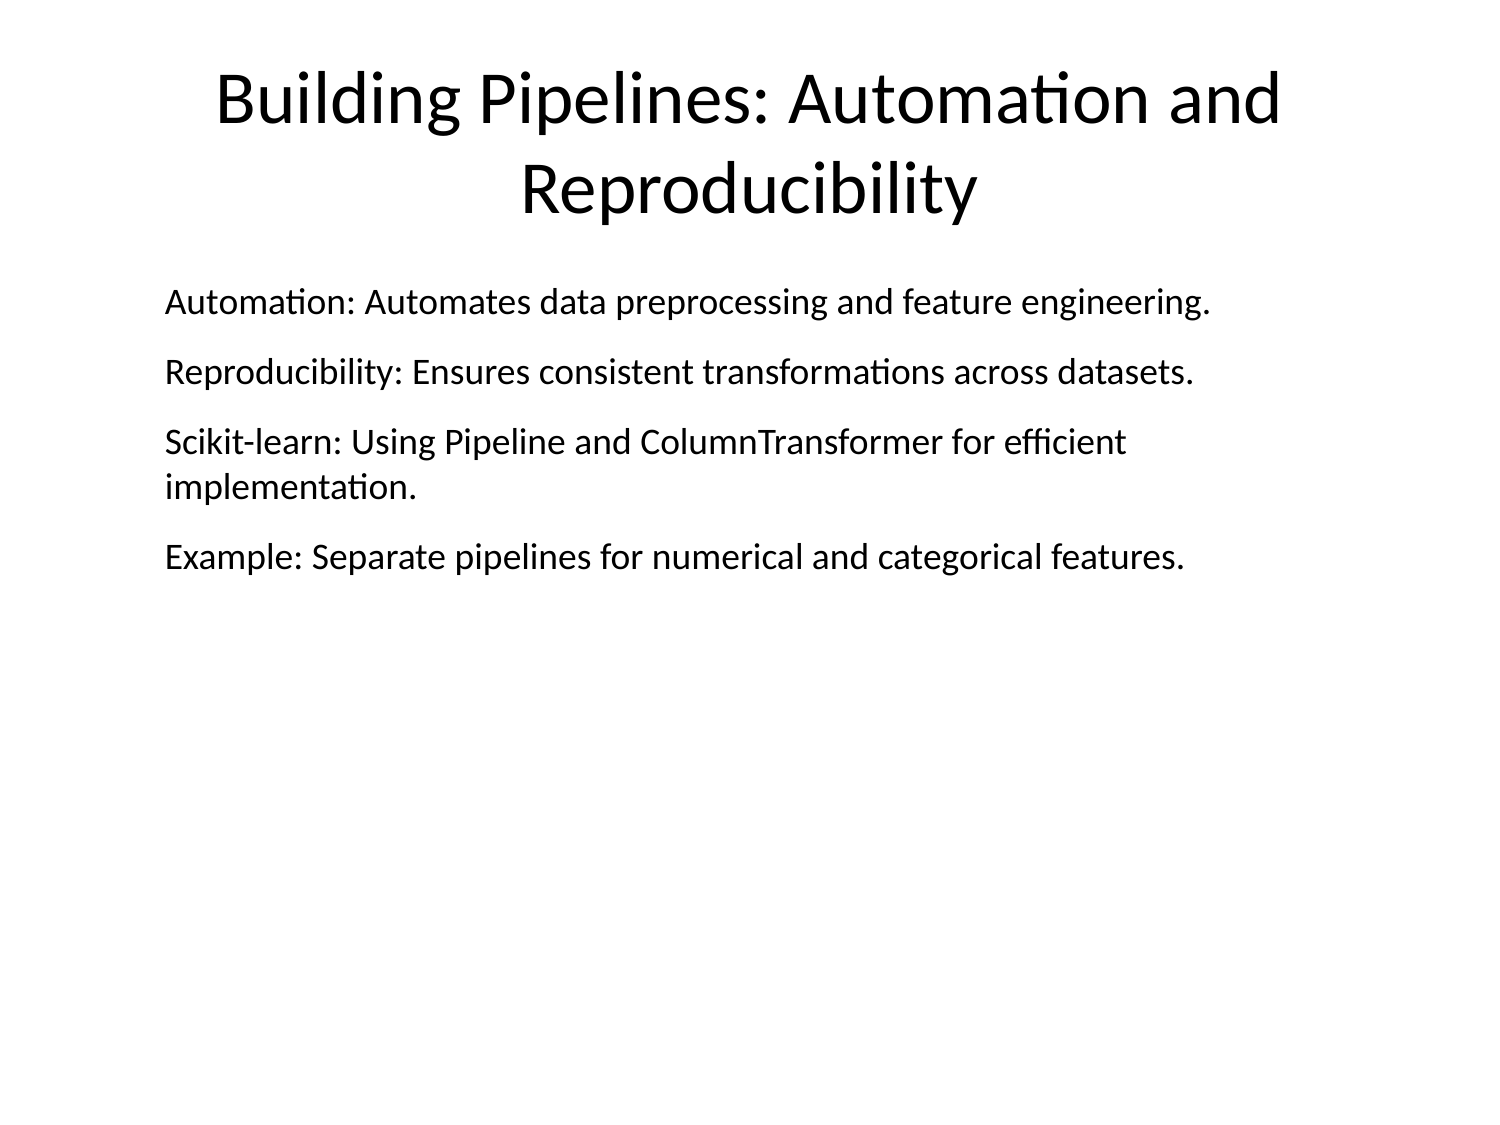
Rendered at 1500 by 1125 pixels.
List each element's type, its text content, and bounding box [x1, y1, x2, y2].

text_box Automation: Automates data preprocessing and feature engineering. Reproducibility: Ensures consistent transformations across datasets. Scikit-learn: Using Pipeline and ColumnTransformer for efficient implementation. Example: Separate pipelines for numerical and categorical features. [149, 224, 1350, 585]
title Building Pipelines: Automation and Reproducibility [75, 45, 1425, 233]
